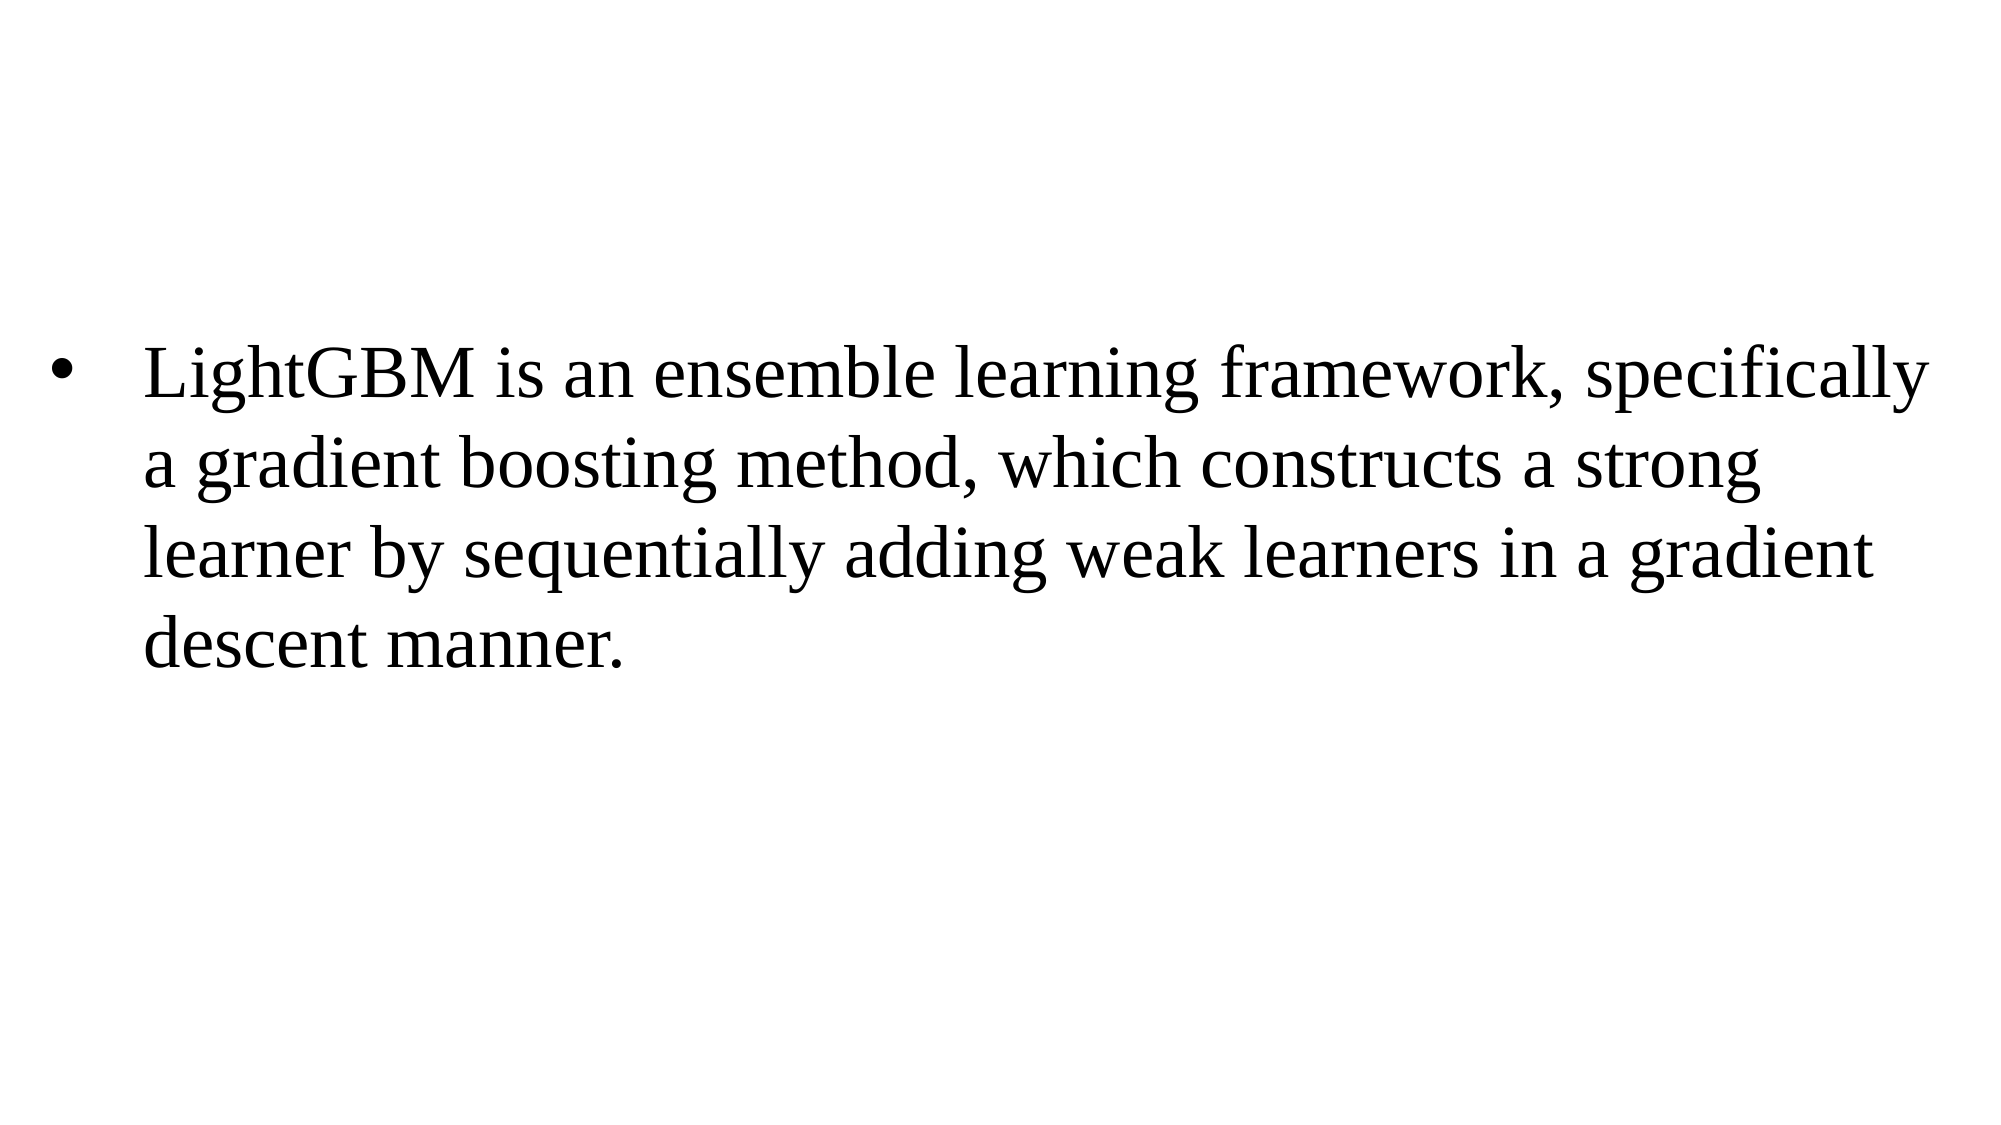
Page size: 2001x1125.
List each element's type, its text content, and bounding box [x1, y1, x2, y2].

text_box LightGBM is an ensemble learning framework, specifically a gradient boosting method, which constructs a strong learner by sequentially adding weak learners in a gradient descent manner. [35, 315, 1958, 691]
